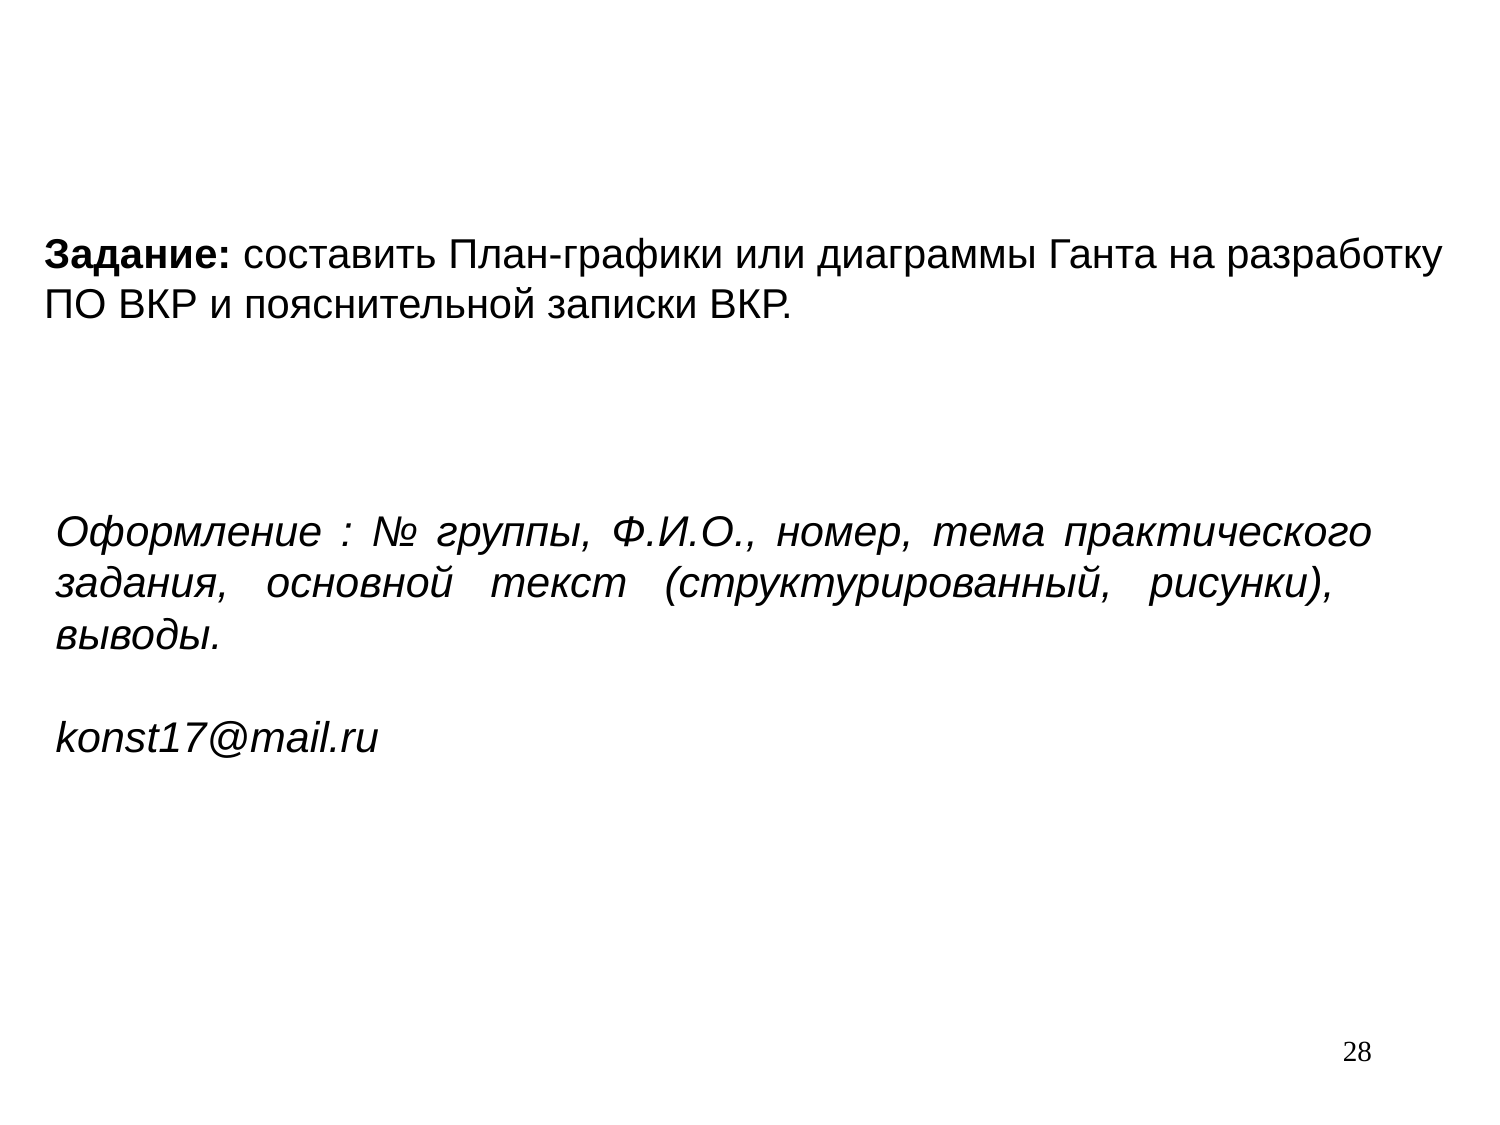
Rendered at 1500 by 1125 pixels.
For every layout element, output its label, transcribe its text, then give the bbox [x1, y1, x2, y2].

text_box Оформление : № группы, Ф.И.О., номер, тема практического задания, основной текст (структурированный, рисунки), выводы. konst17@mail.ru [40, 444, 1388, 771]
slide_number 28 [1074, 1025, 1388, 1100]
text_box Задание: составить План-графики или диаграммы Ганта на разработку ПО ВКР и пояснительной записки ВКР. [29, 219, 1477, 335]
